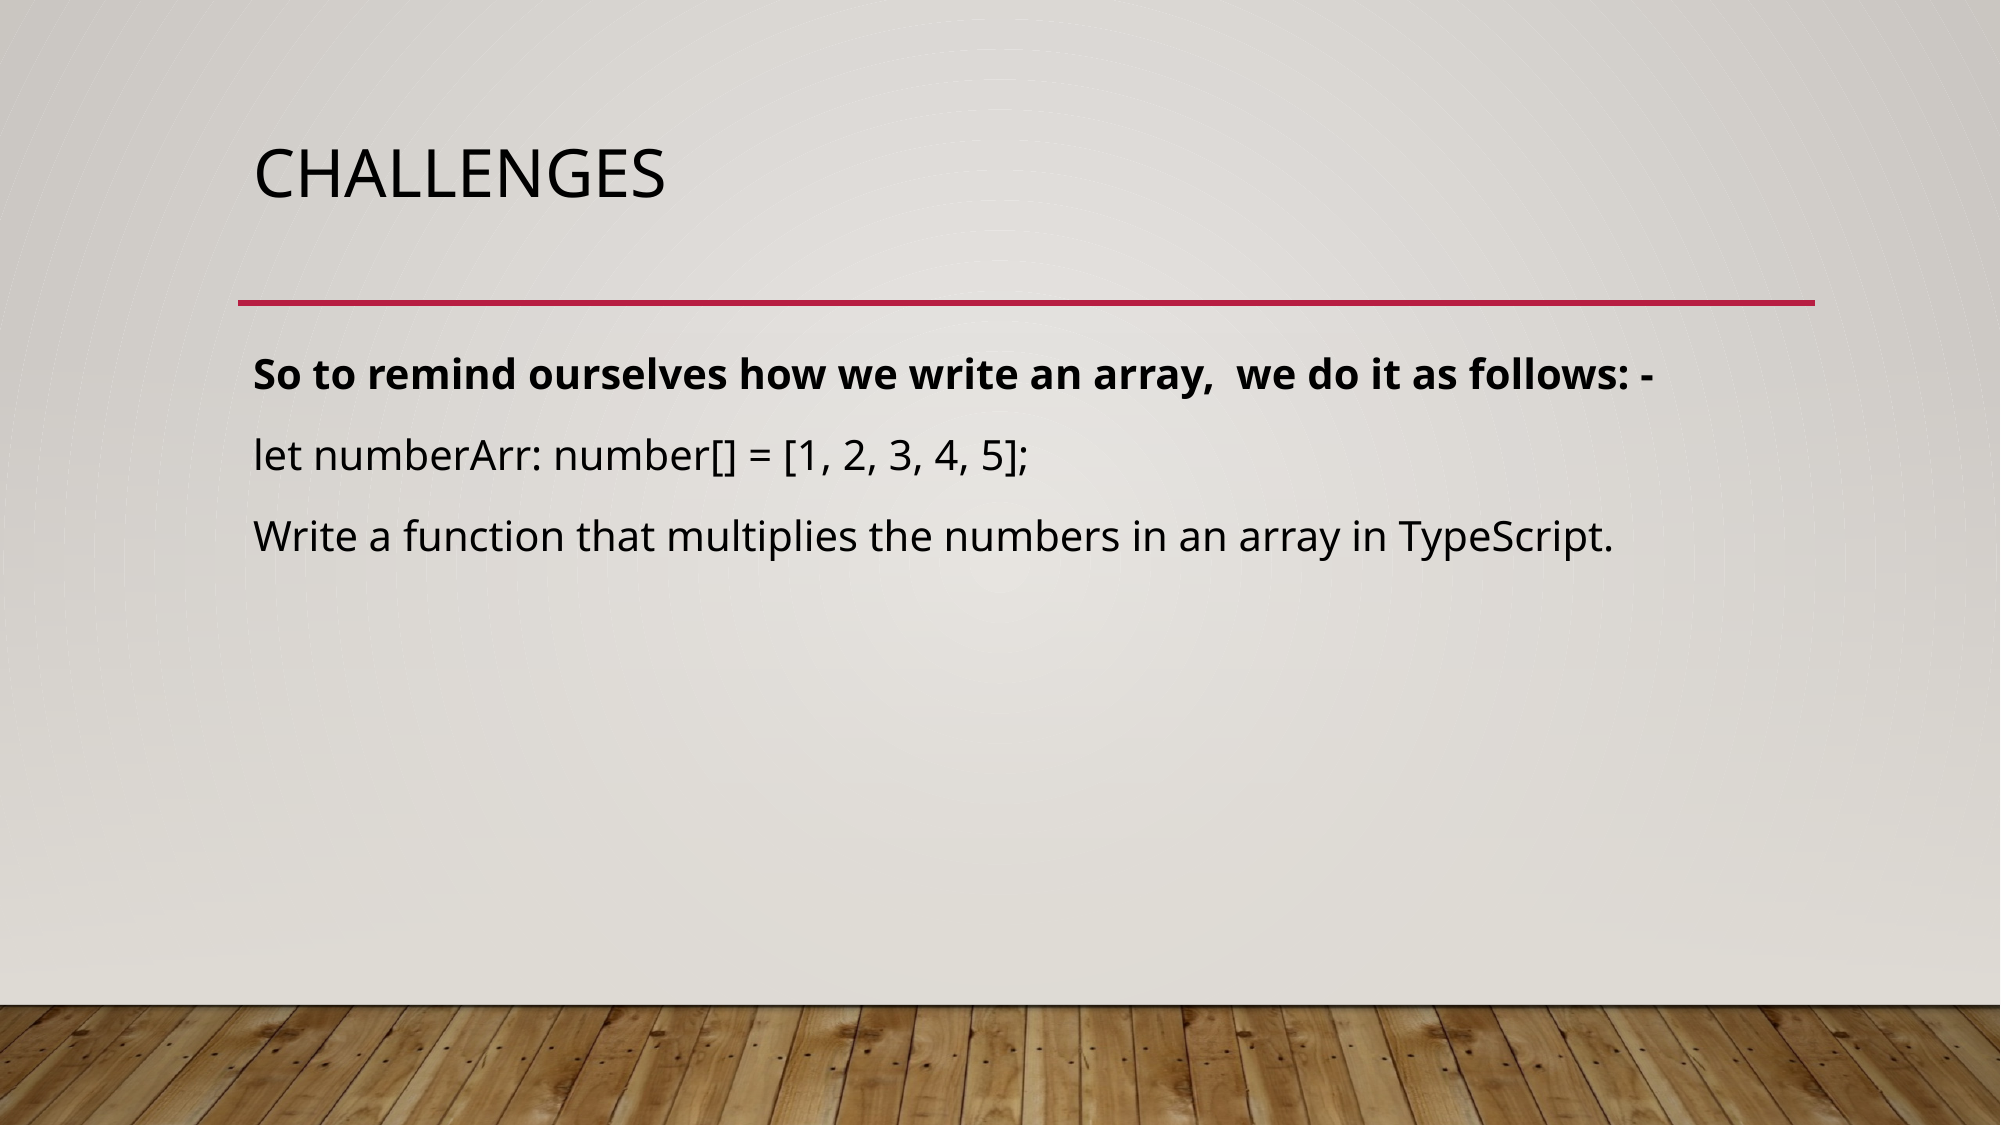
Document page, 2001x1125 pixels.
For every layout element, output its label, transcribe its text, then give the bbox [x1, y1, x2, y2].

title Challenges [238, 131, 1814, 305]
list So to remind ourselves how we write an array, we do it as follows: - let numberArr: number[] = [1, 2, 3, 4, 5]; Write a function that multiplies the numbers in an array in TypeScript. [238, 330, 1814, 897]
picture [0, 1005, 2000, 1125]
